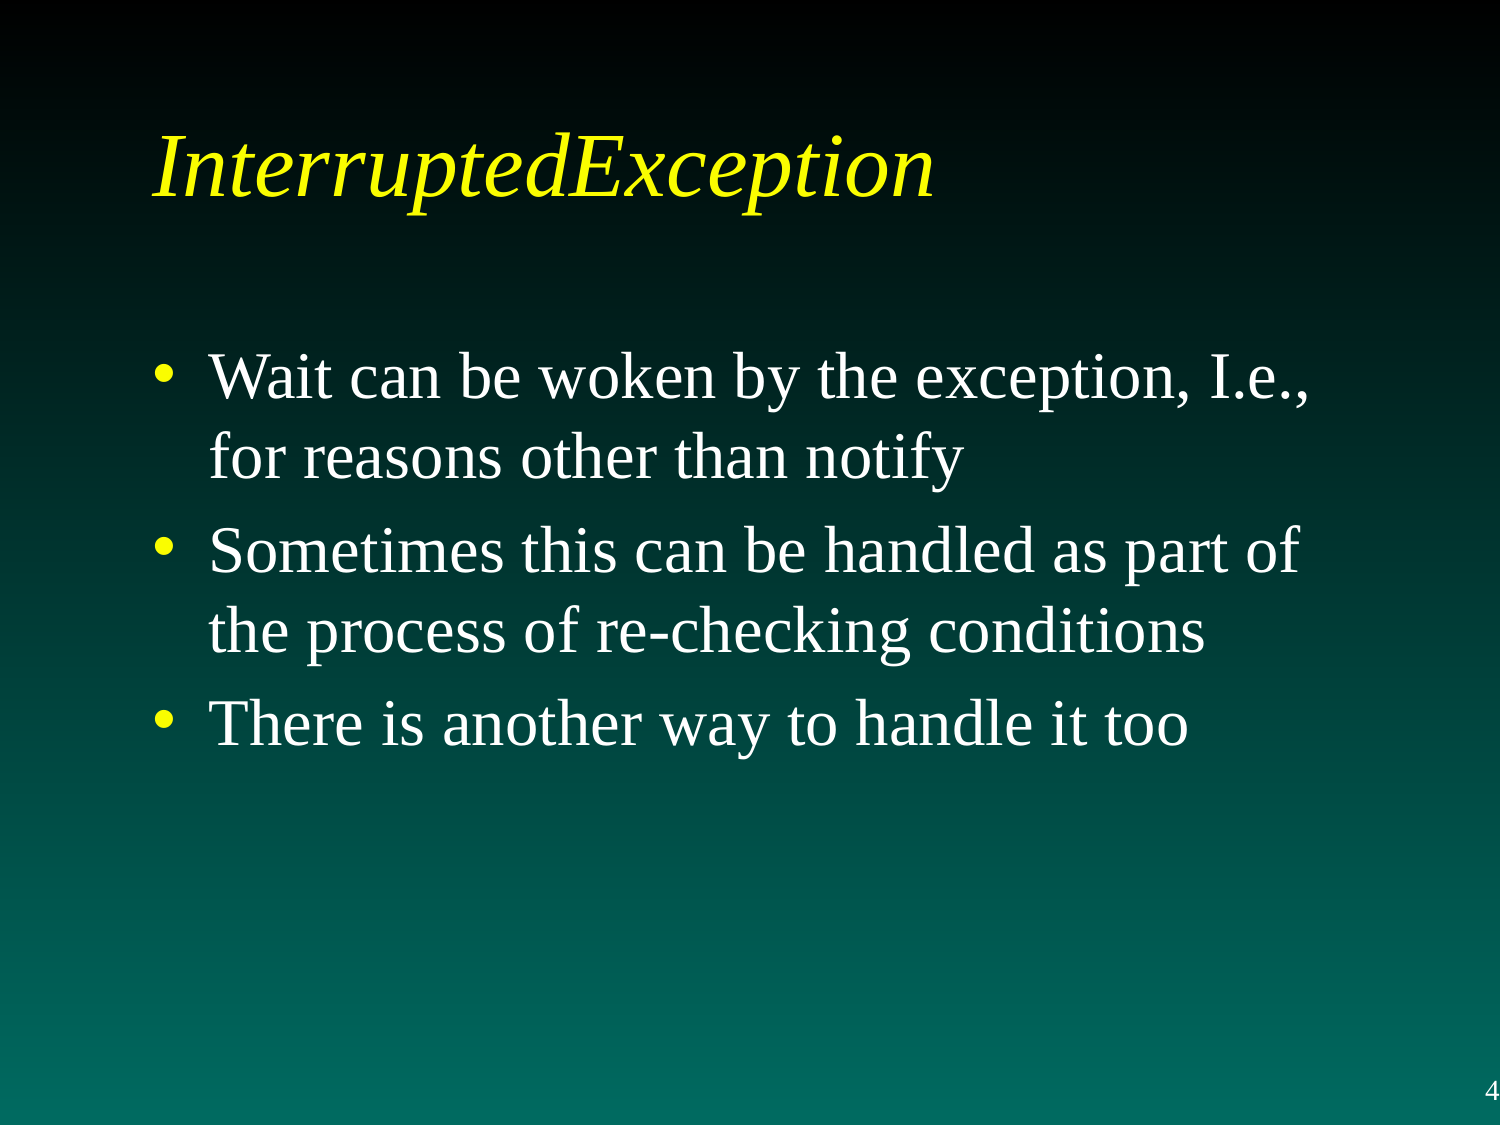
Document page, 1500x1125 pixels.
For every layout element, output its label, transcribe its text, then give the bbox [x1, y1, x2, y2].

title InterruptedException [136, 68, 1415, 251]
list Wait can be woken by the exception, I.e., for reasons other than notify Sometimes this can be handled as part of the process of re-checking conditions There is another way to handle it too [136, 324, 1413, 1001]
